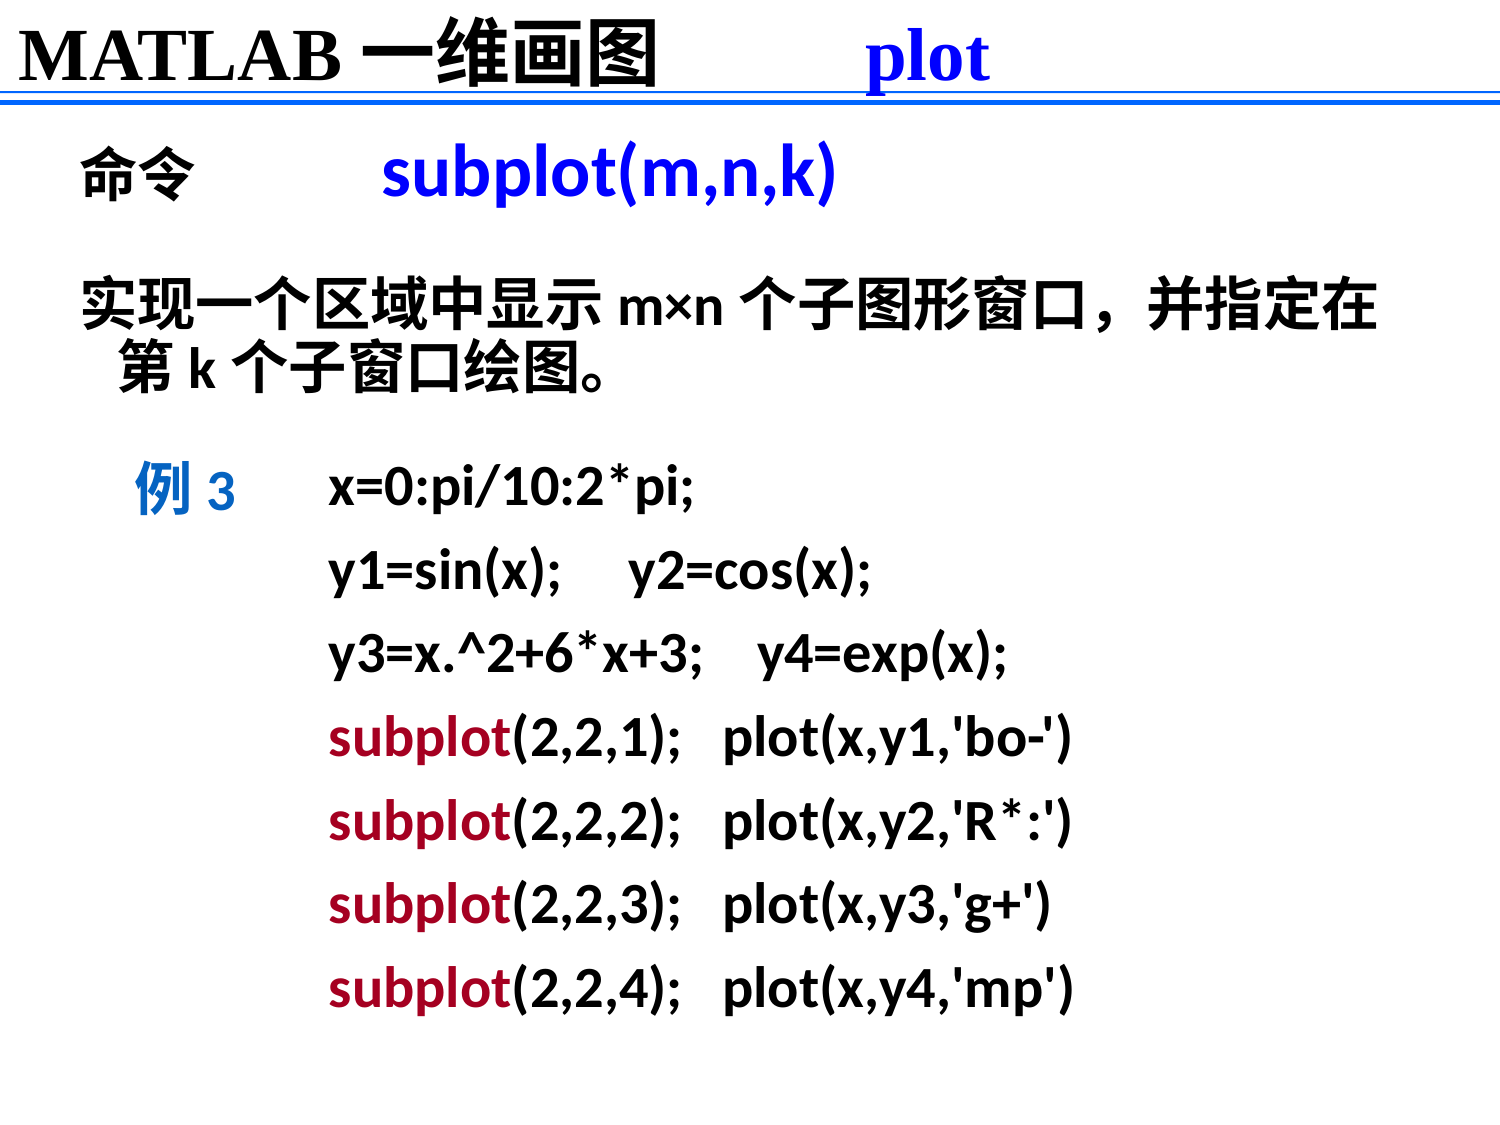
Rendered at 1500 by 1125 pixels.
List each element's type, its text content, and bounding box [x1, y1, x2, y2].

text_box 命令 subplot(m,n,k) 实现一个区域中显示m×n个子图形窗口，并指定在第k个子窗口绘图。 [64, 123, 1415, 867]
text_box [0, 91, 1500, 103]
text_box x=0:pi/10:2*pi; y1=sin(x); y2=cos(x); y3=x.^2+6*x+3; y4=exp(x); subplot(2,2,1); plot(x,y1,'bo-') subplot(2,2,2); plot(x,y2,'R*:') subplot(2,2,3); plot(x,y3,'g+') subplot(2,2,4); plot(x,y4,'mp') [313, 447, 1277, 1066]
text_box MATLAB一维画图 plot [0, 5, 1500, 91]
text_box 例3 [119, 444, 265, 530]
